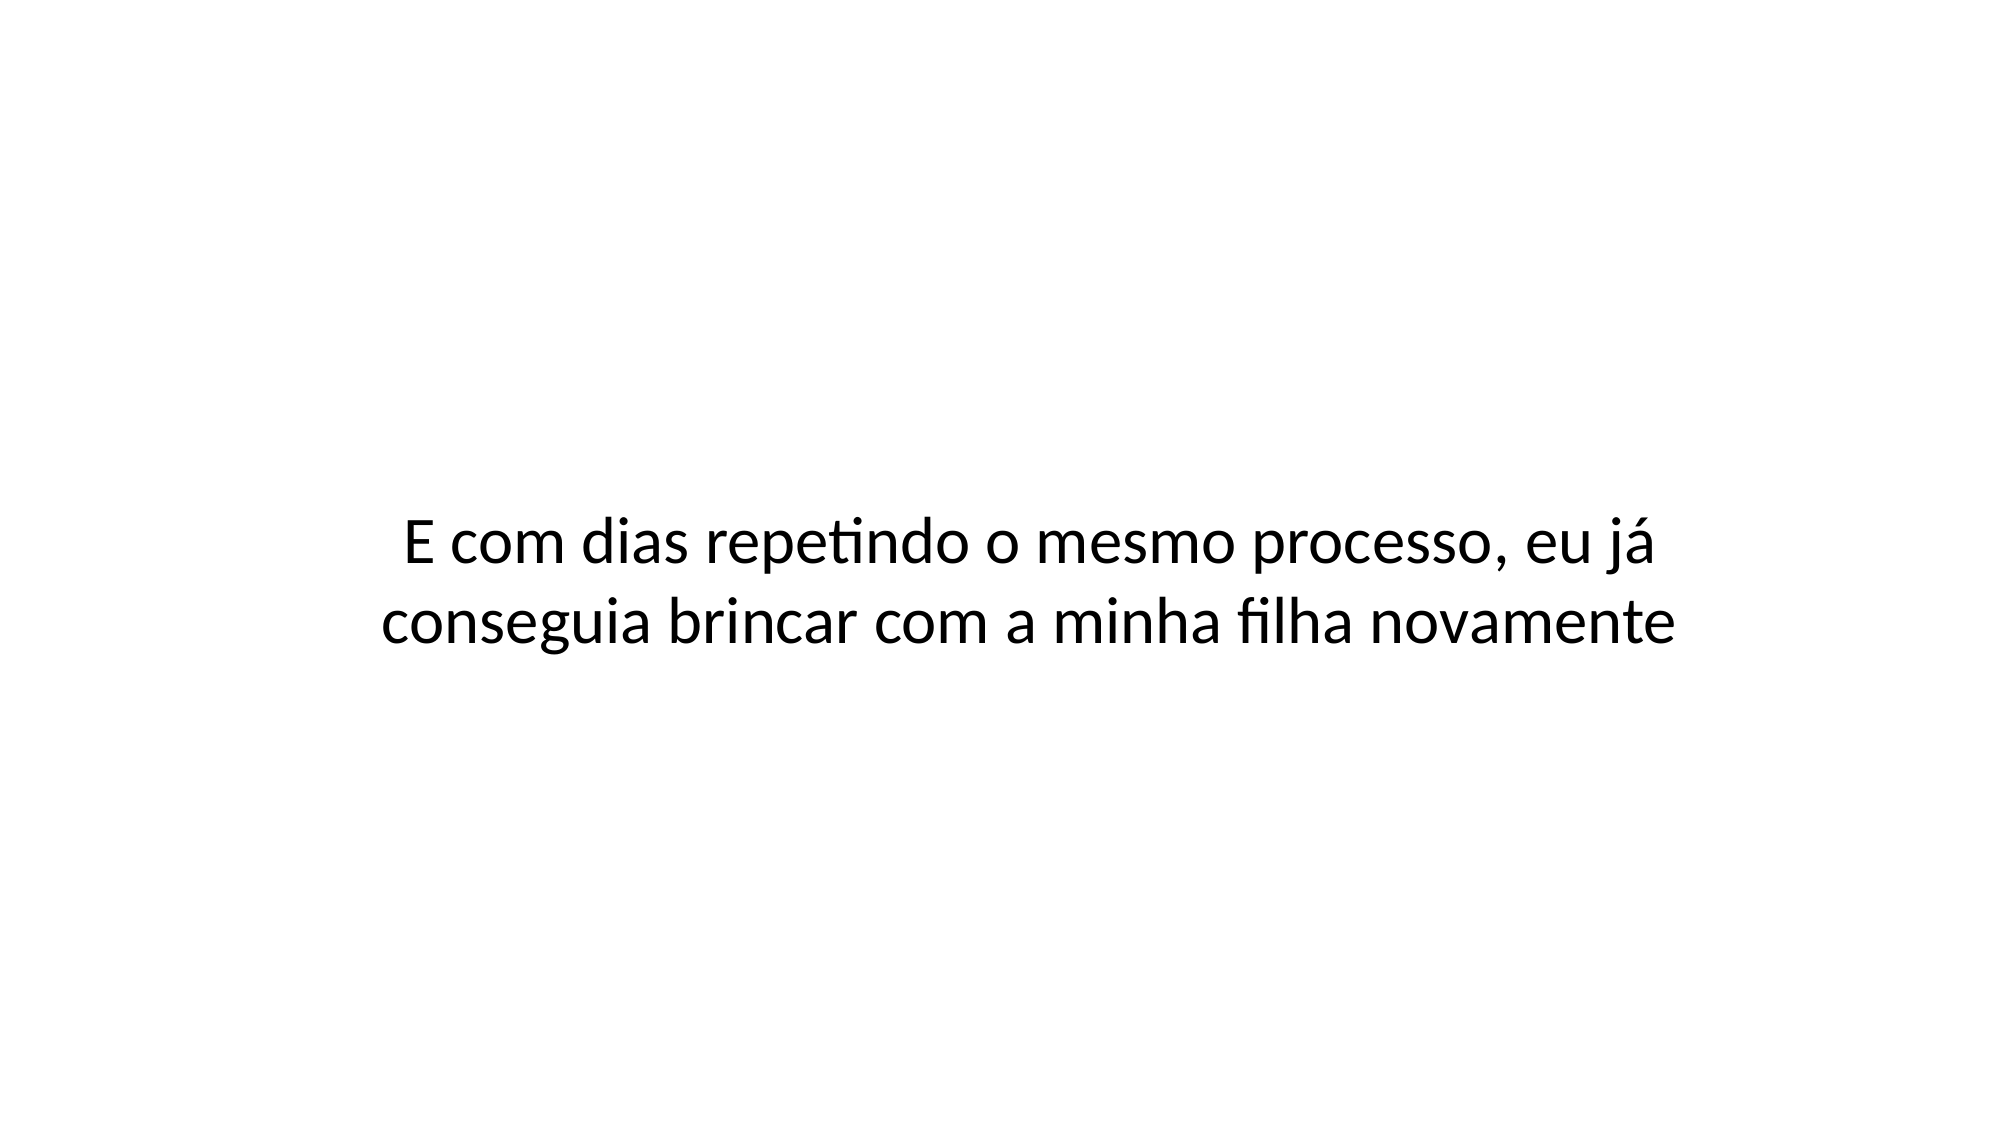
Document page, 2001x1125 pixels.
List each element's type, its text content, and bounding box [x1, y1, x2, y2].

text_box E com dias repetindo o mesmo processo, eu já conseguia brincar com a minha filha novamente [266, 489, 1794, 665]
